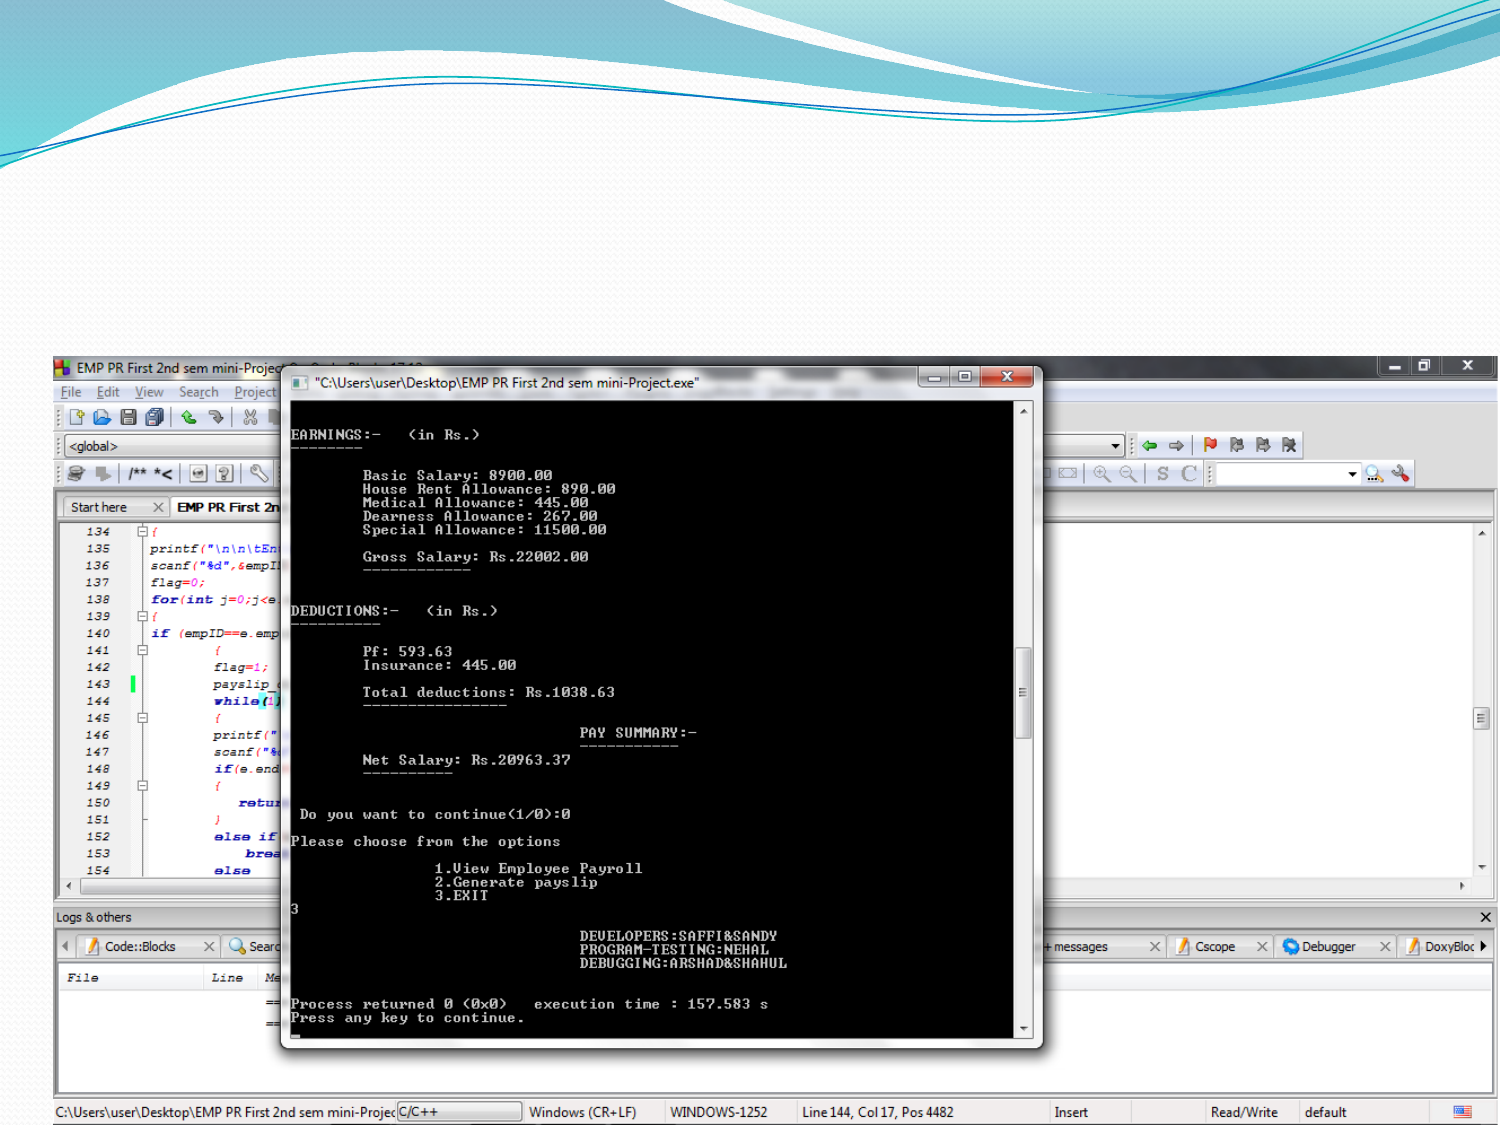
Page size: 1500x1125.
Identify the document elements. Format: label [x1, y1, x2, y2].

list [52, 356, 1500, 1125]
